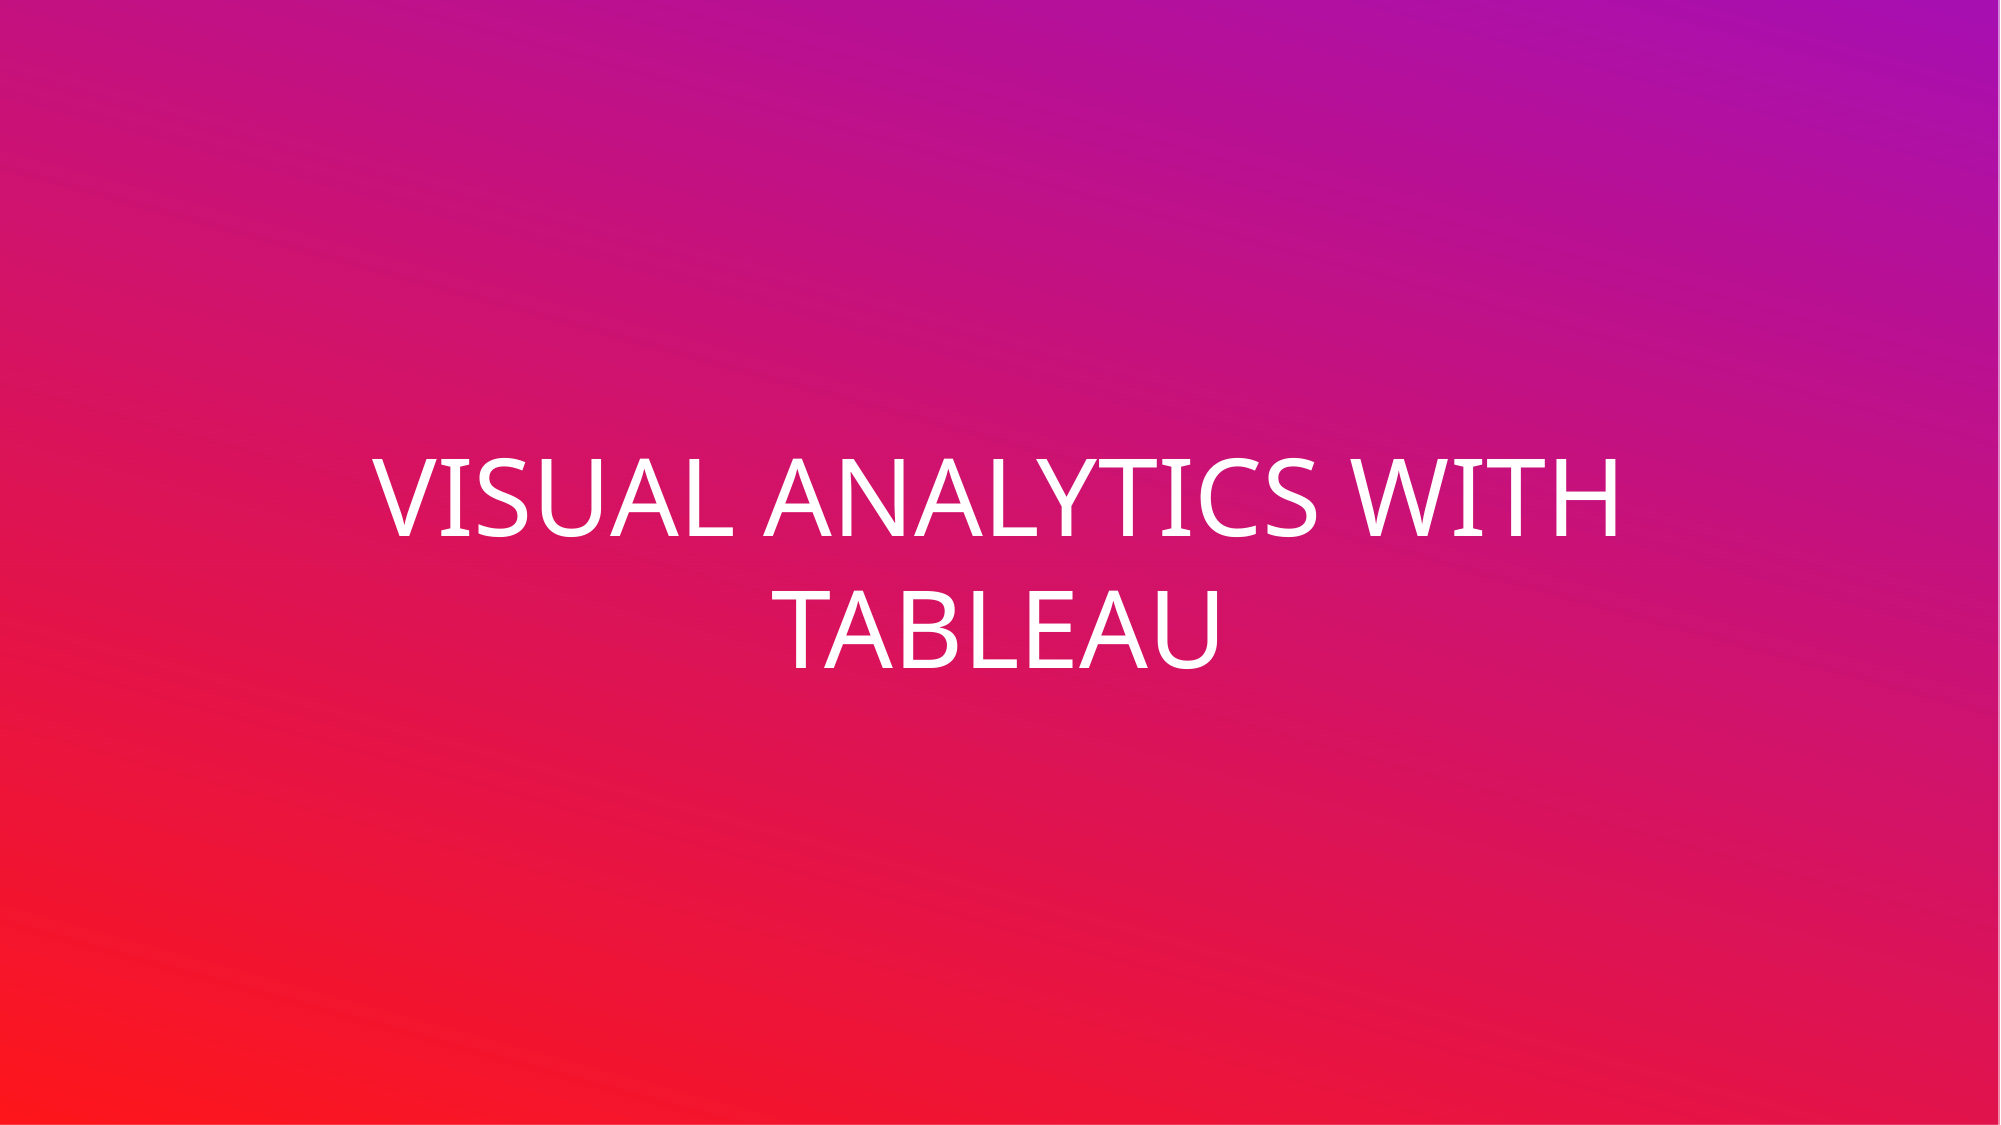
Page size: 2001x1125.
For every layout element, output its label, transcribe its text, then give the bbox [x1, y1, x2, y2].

text_box [0, 0, 2000, 1125]
title VISUAL ANALYTICS WITH TABLEAU [341, 422, 1659, 703]
